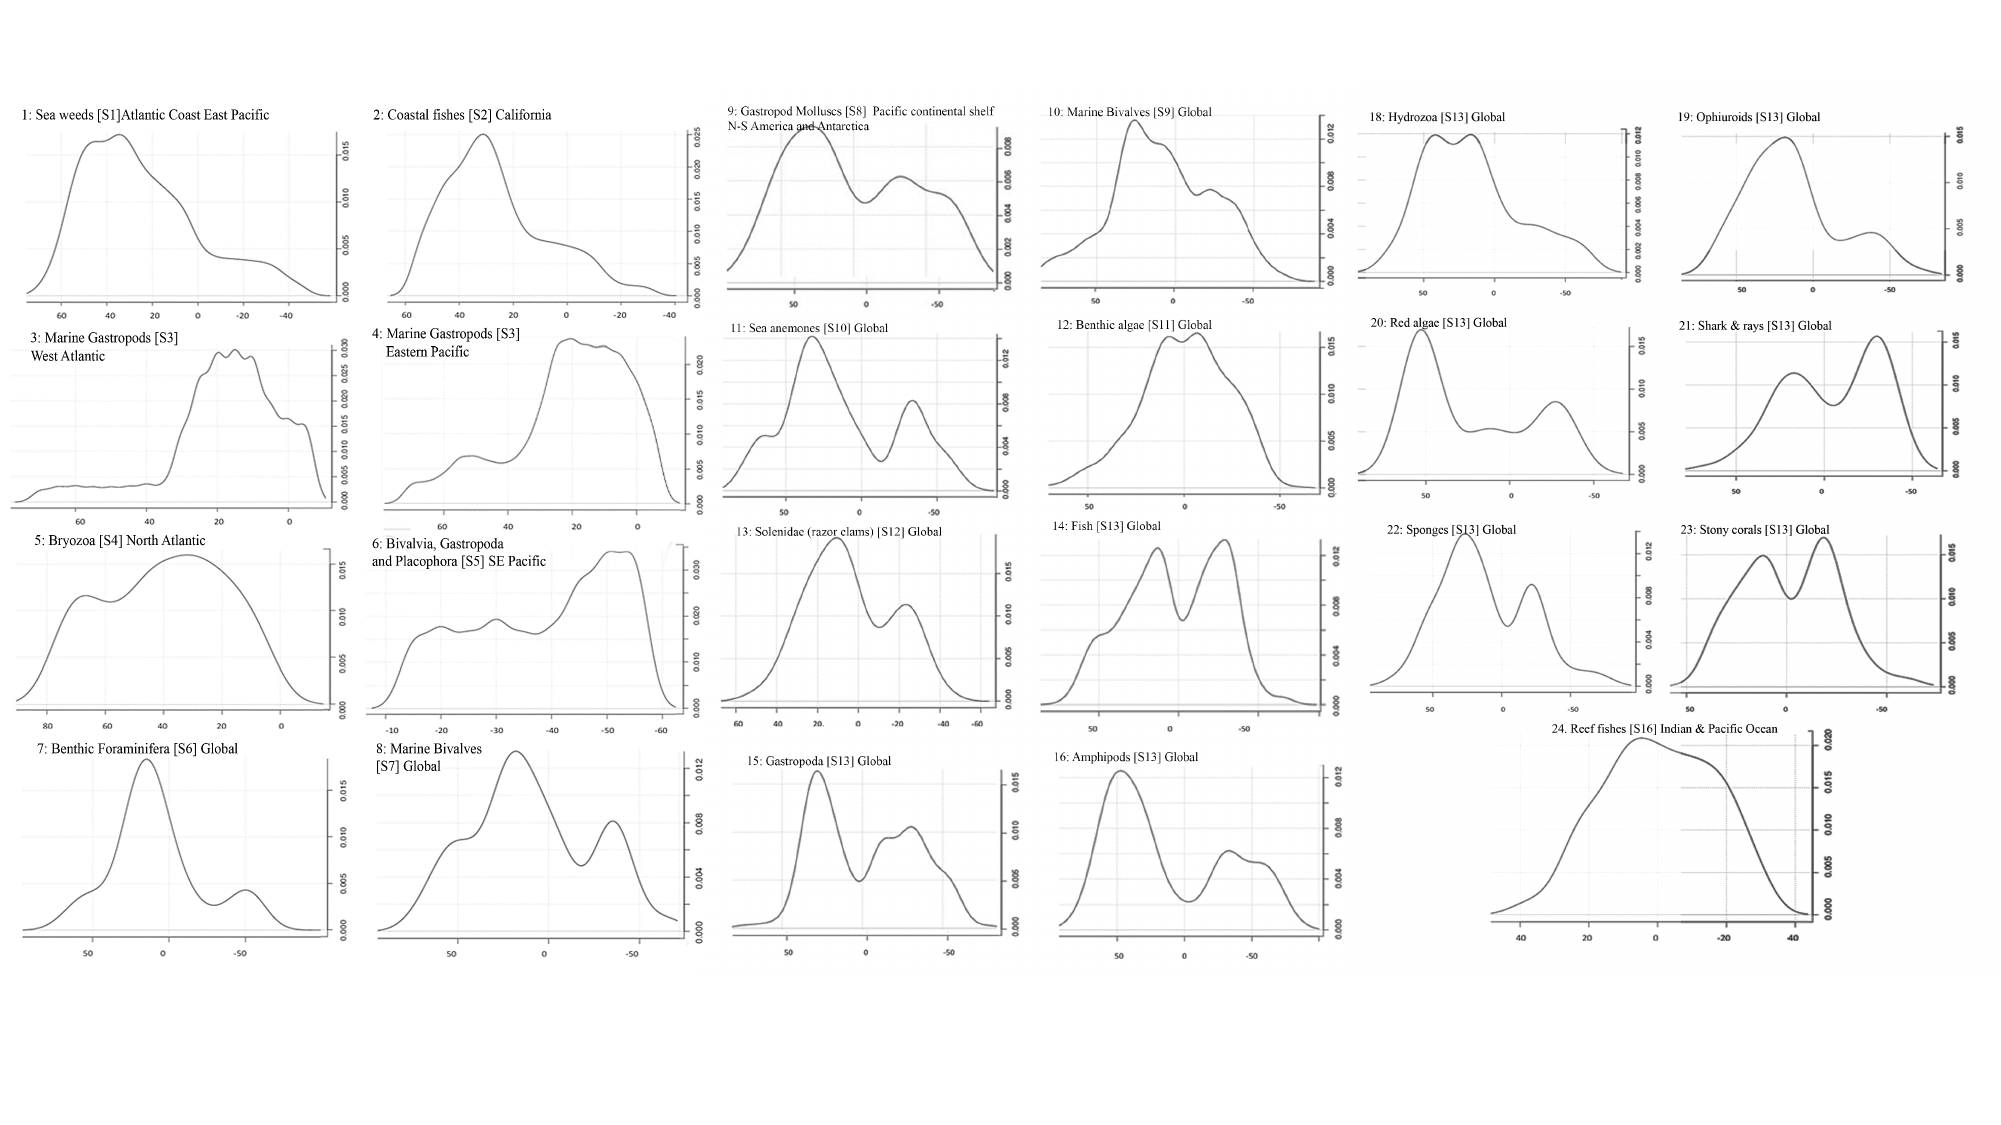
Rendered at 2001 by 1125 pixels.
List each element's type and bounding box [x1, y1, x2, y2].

picture [0, 81, 2000, 976]
